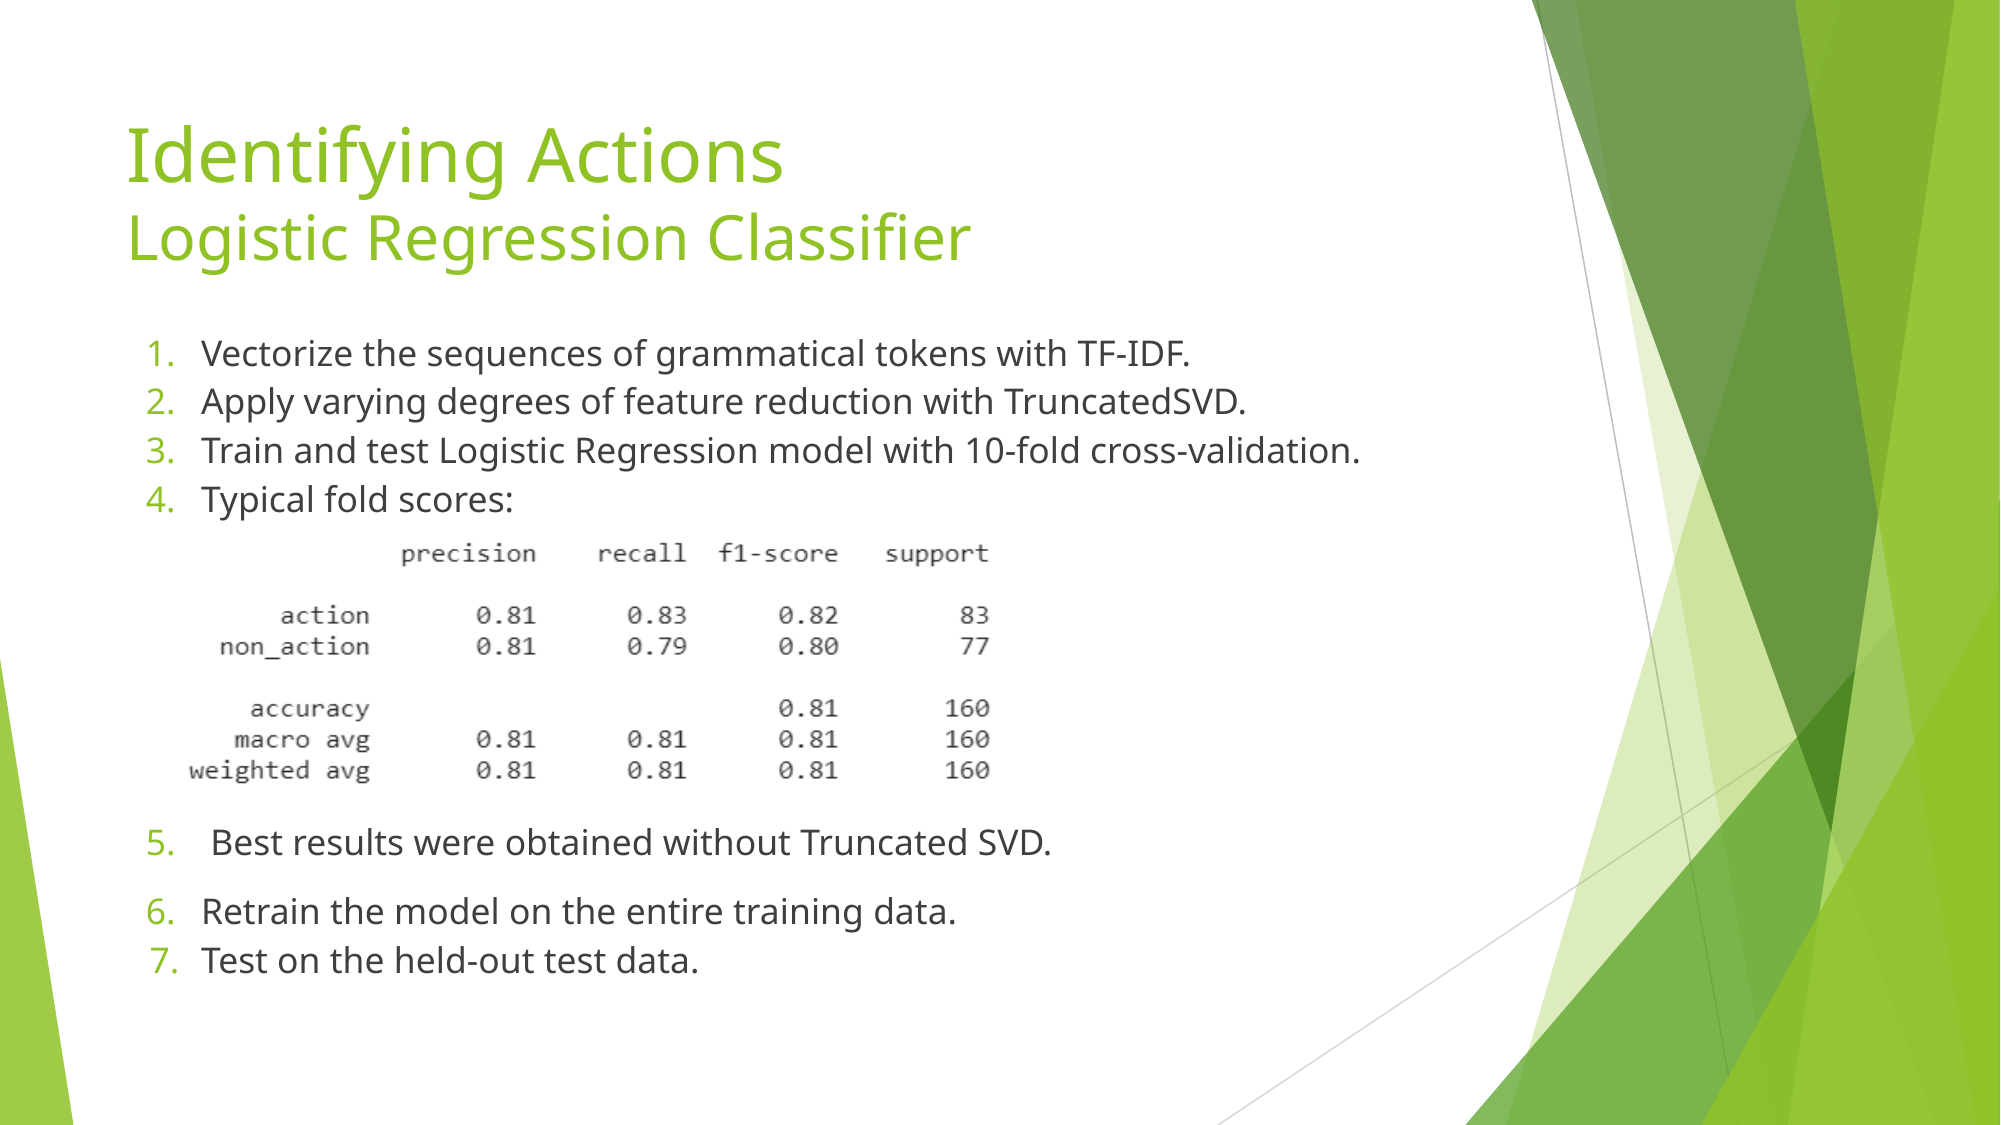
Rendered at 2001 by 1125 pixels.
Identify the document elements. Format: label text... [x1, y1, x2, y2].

picture [173, 534, 1004, 802]
list Vectorize the sequences of grammatical tokens with TF-IDF. Apply varying degrees of feature reduction with TruncatedSVD. Train and test Logistic Regression model with 10-fold cross-validation. Typical fold scores: Best results were obtained without Truncated SVD. Retrain the model on the entire training data. Test on the held-out test data. [111, 316, 1522, 1047]
title Identifying Actions Logistic Regression Classifier [111, 99, 1522, 316]
